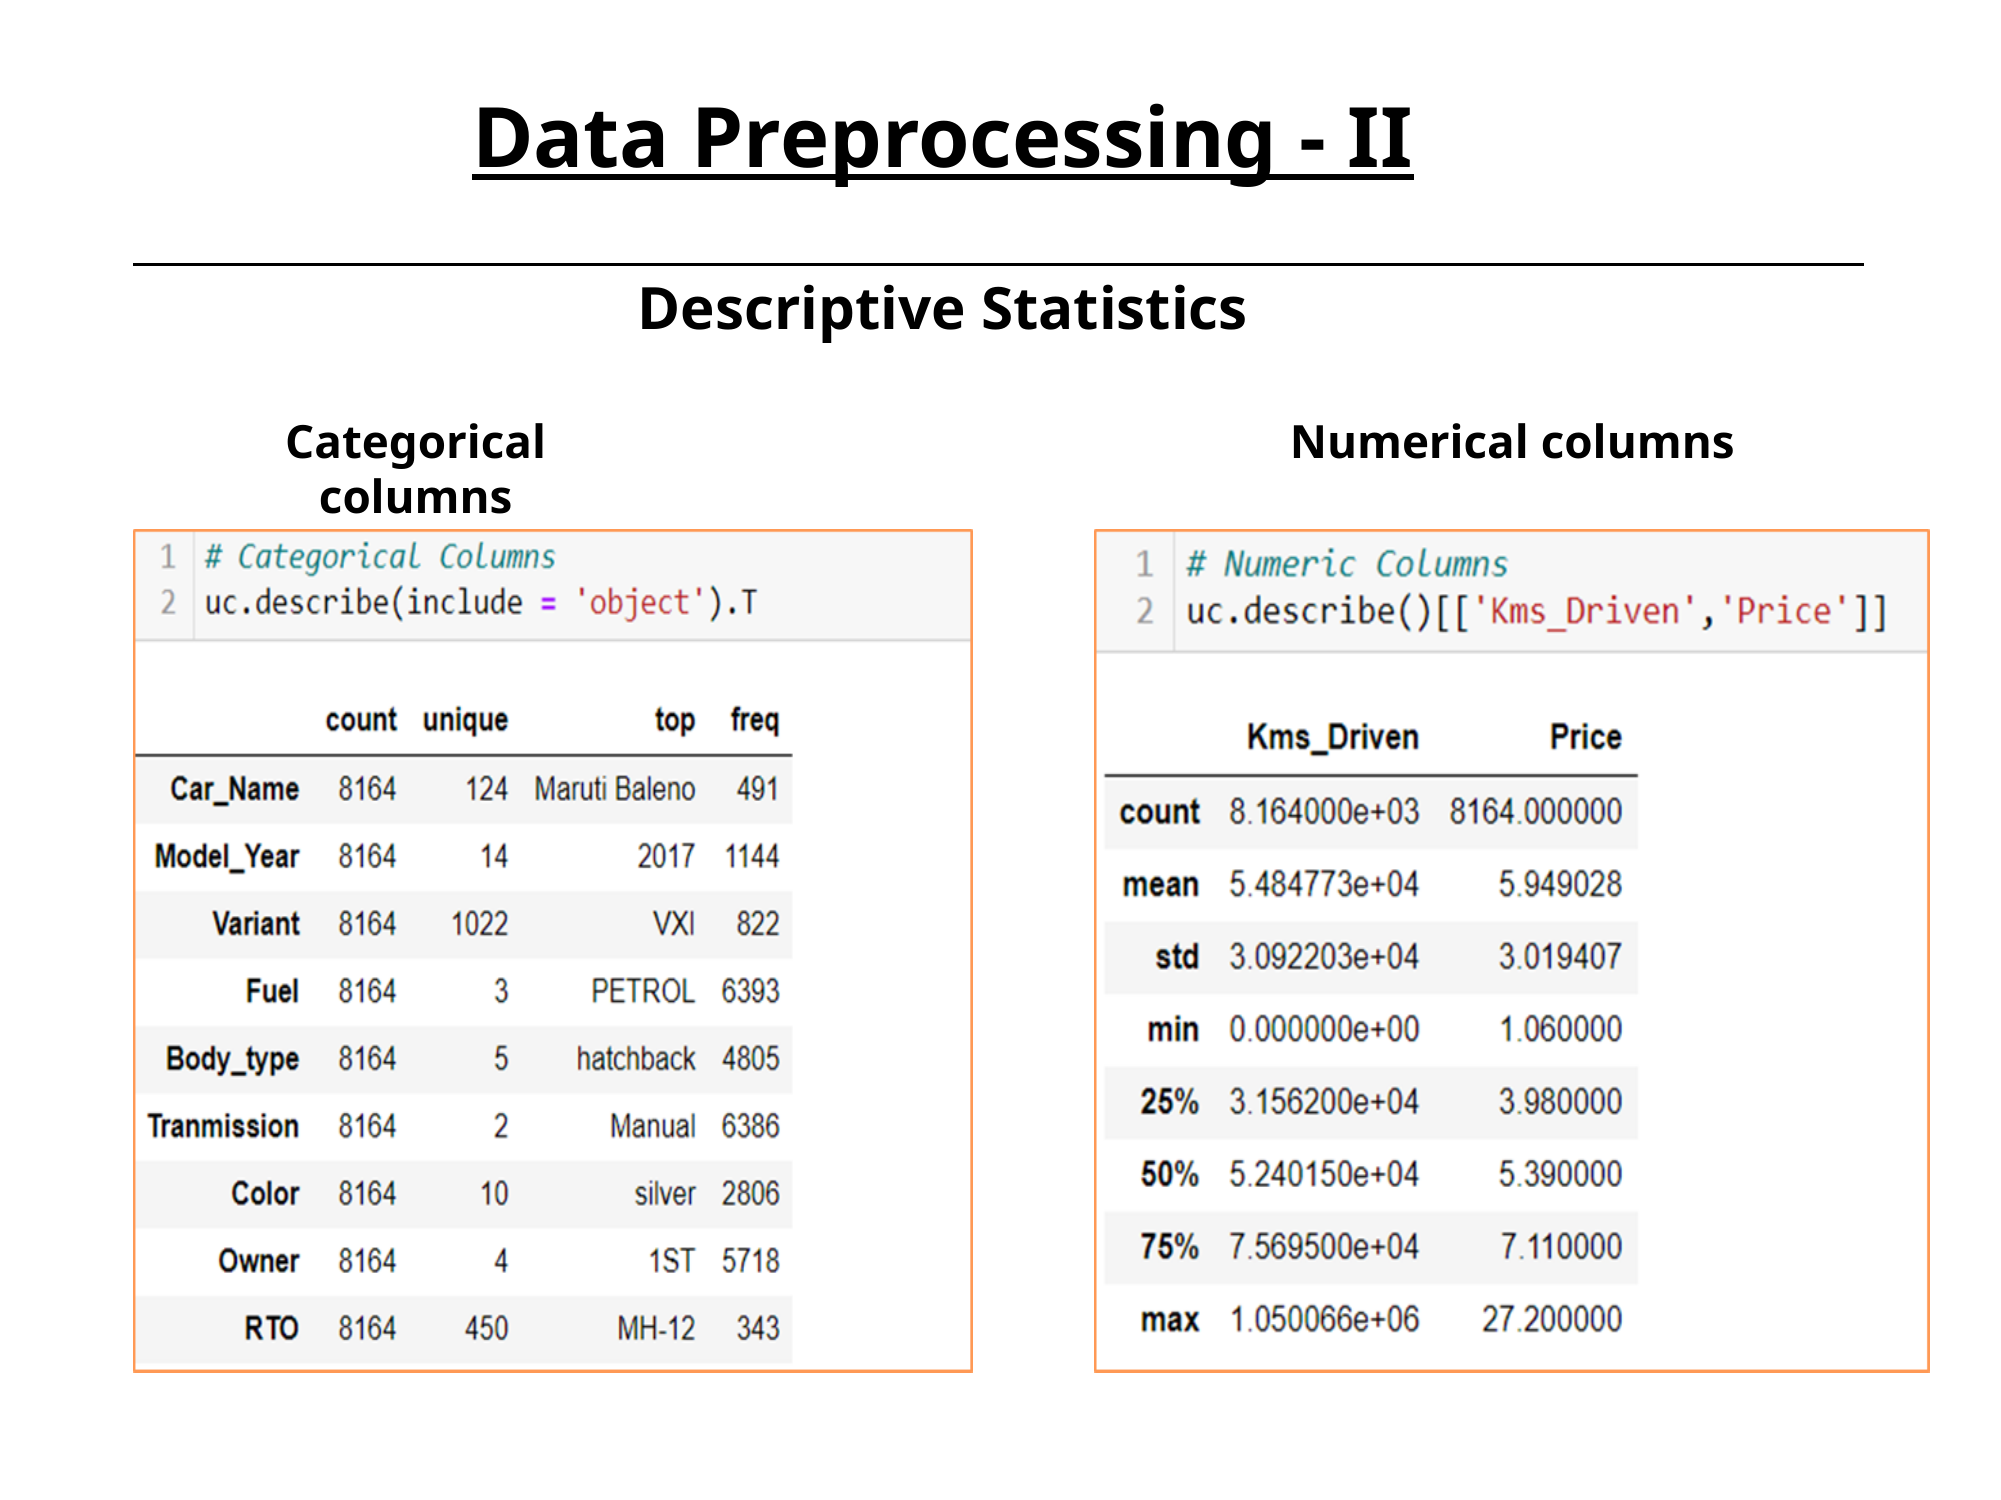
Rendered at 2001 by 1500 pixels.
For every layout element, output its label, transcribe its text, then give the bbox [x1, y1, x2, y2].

picture [1094, 529, 1930, 1373]
text_box Descriptive Statistics [620, 265, 1266, 350]
picture [133, 529, 973, 1373]
text_box Categorical columns [168, 405, 663, 529]
text_box Data Preprocessing - II [345, 76, 1541, 192]
text_box Numerical columns [1266, 405, 1758, 476]
